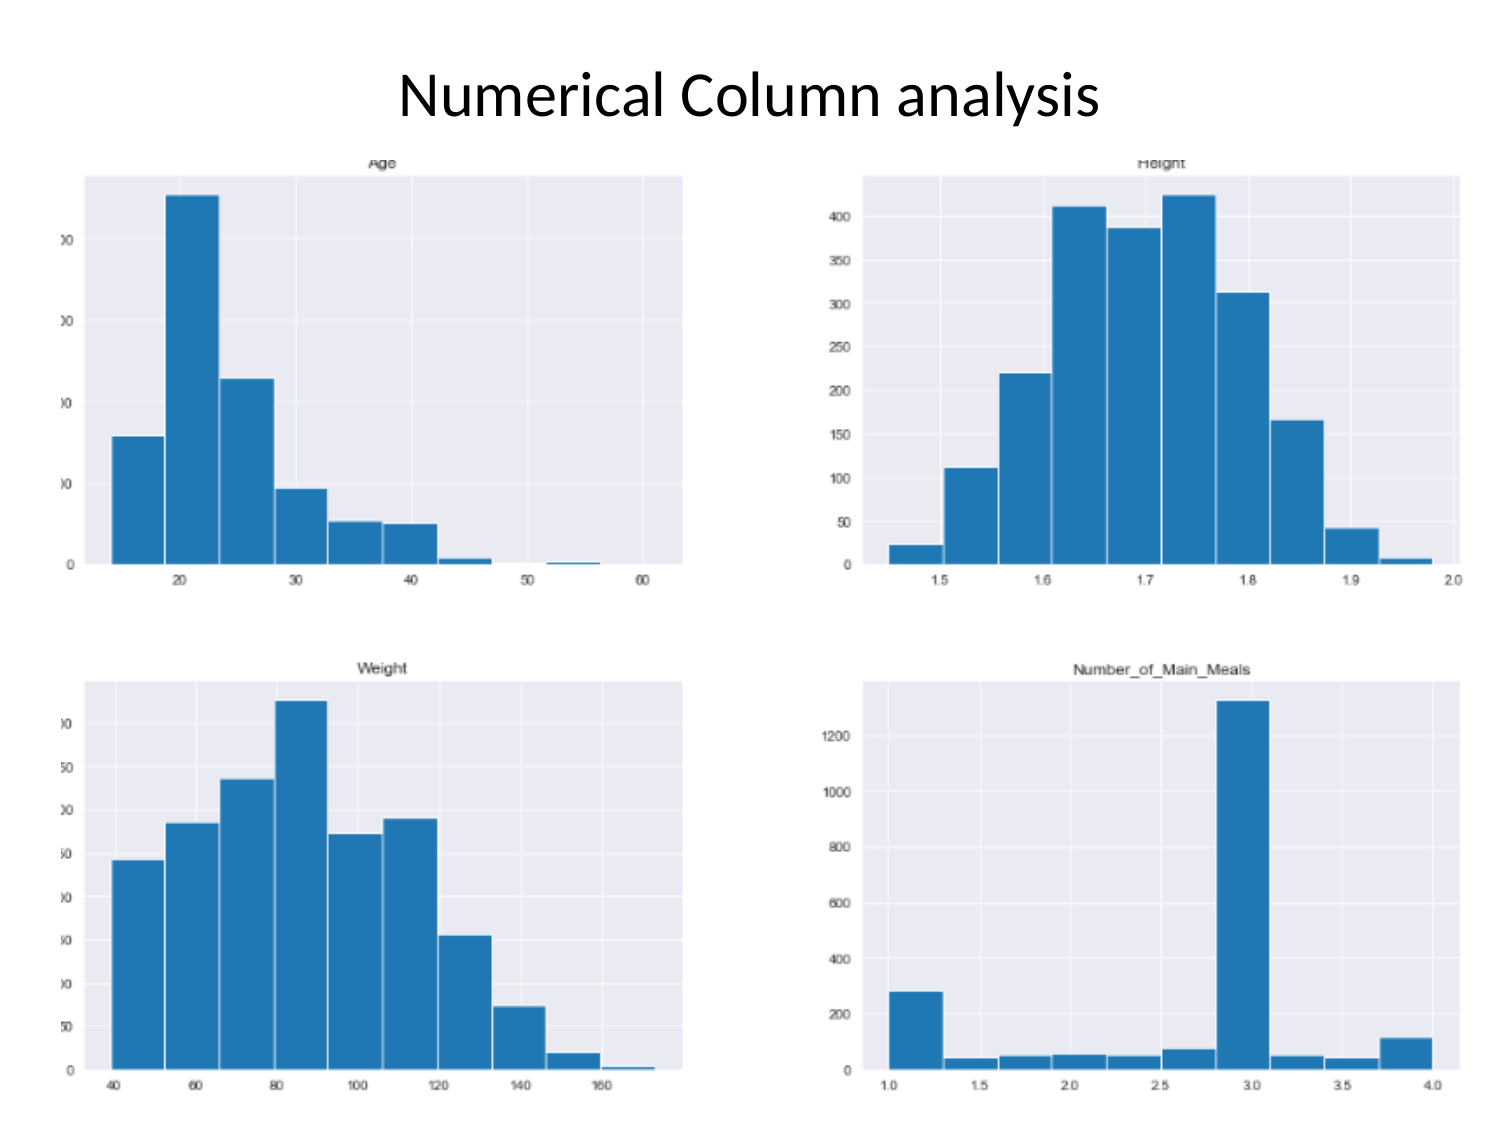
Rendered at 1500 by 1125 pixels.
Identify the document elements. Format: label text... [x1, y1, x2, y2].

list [61, 160, 1471, 1107]
title Numerical Column analysis [75, 45, 1425, 138]
